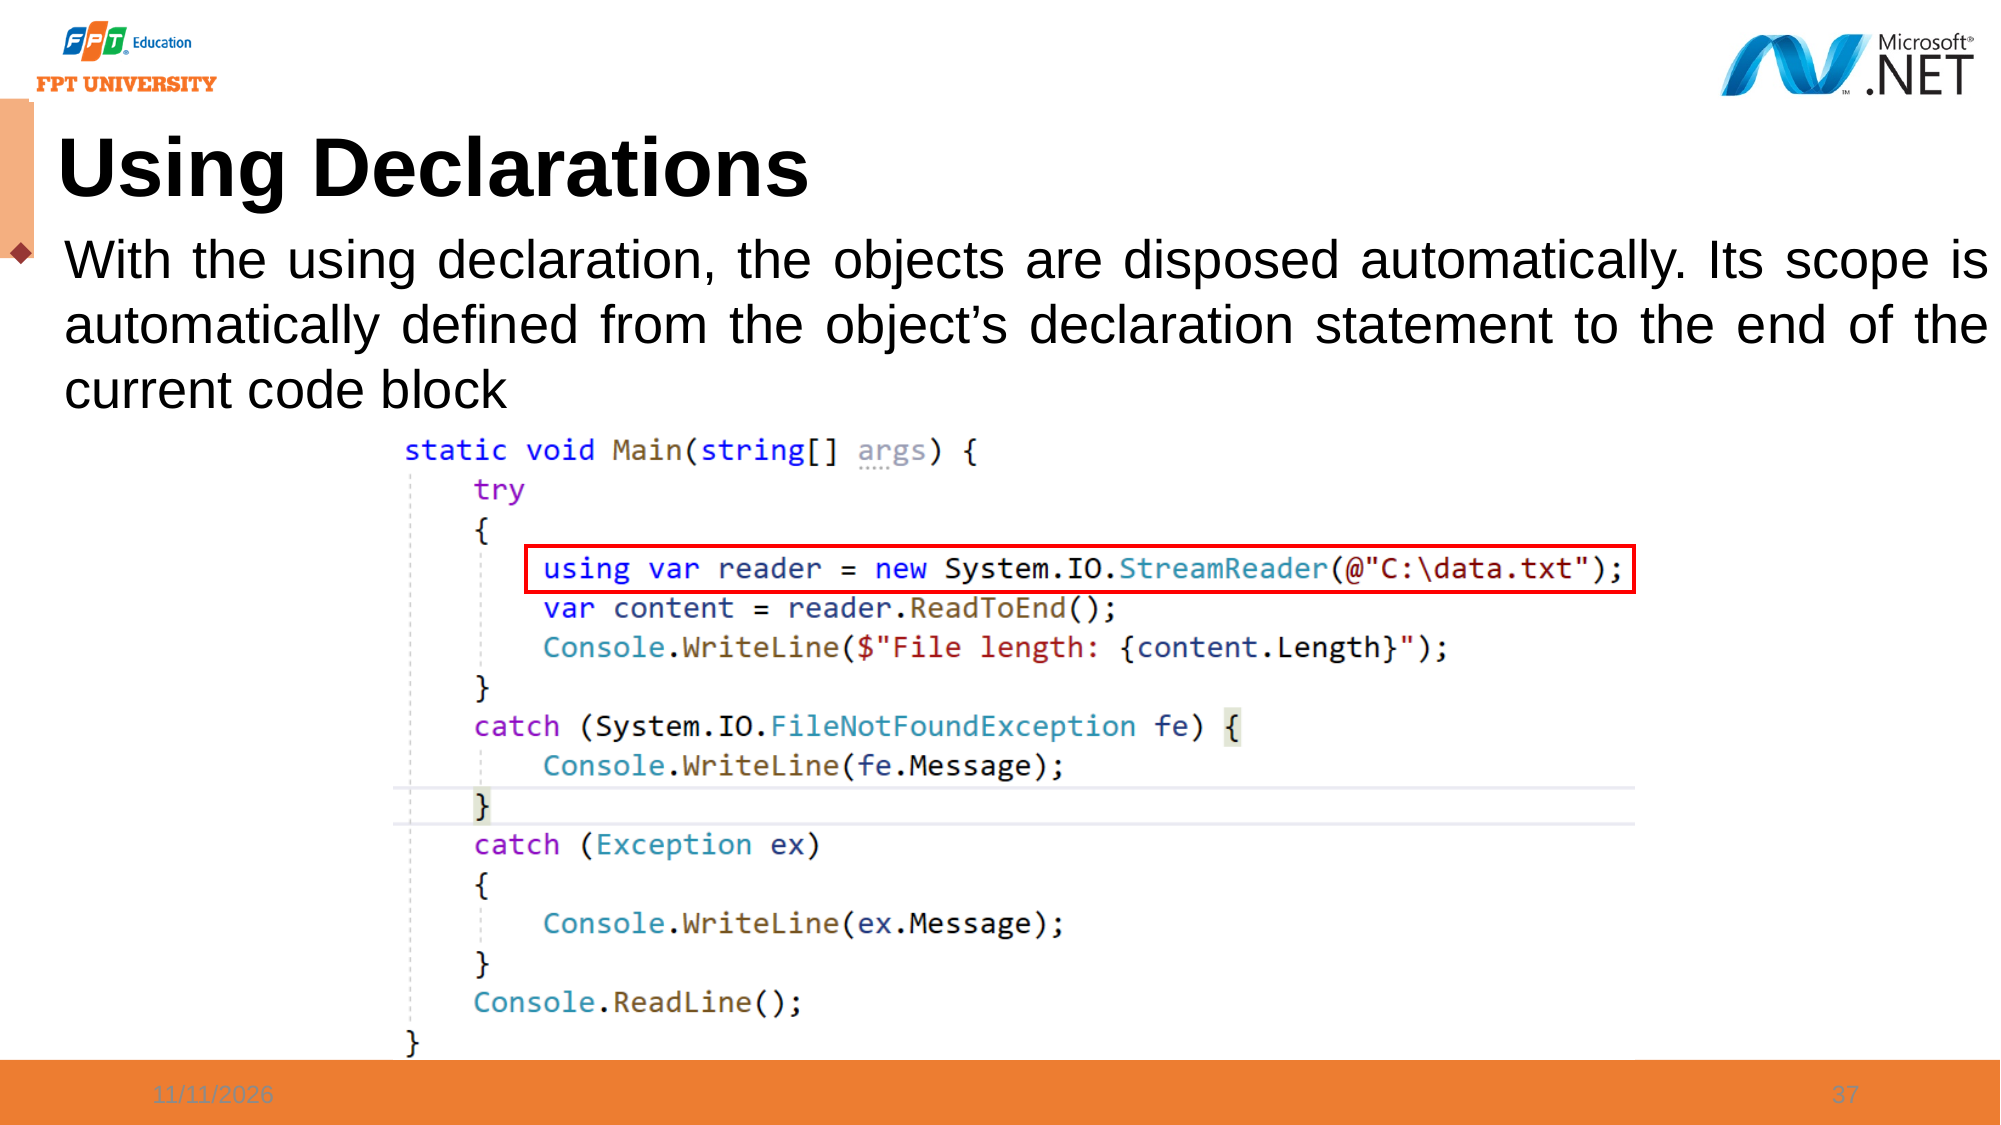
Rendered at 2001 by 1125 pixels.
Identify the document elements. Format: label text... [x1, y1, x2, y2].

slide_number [137, 1063, 588, 1123]
picture [29, 6, 224, 102]
text_box Using Declarations [42, 117, 1131, 217]
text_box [393, 429, 1635, 1060]
text_box With the using declaration, the objects are disposed automatically. Its scope is automatically defined from the object’s declaration statement to the end of the current code block [0, 217, 2000, 427]
picture [1685, 0, 2001, 129]
slide_number 37 [1424, 1063, 1875, 1123]
